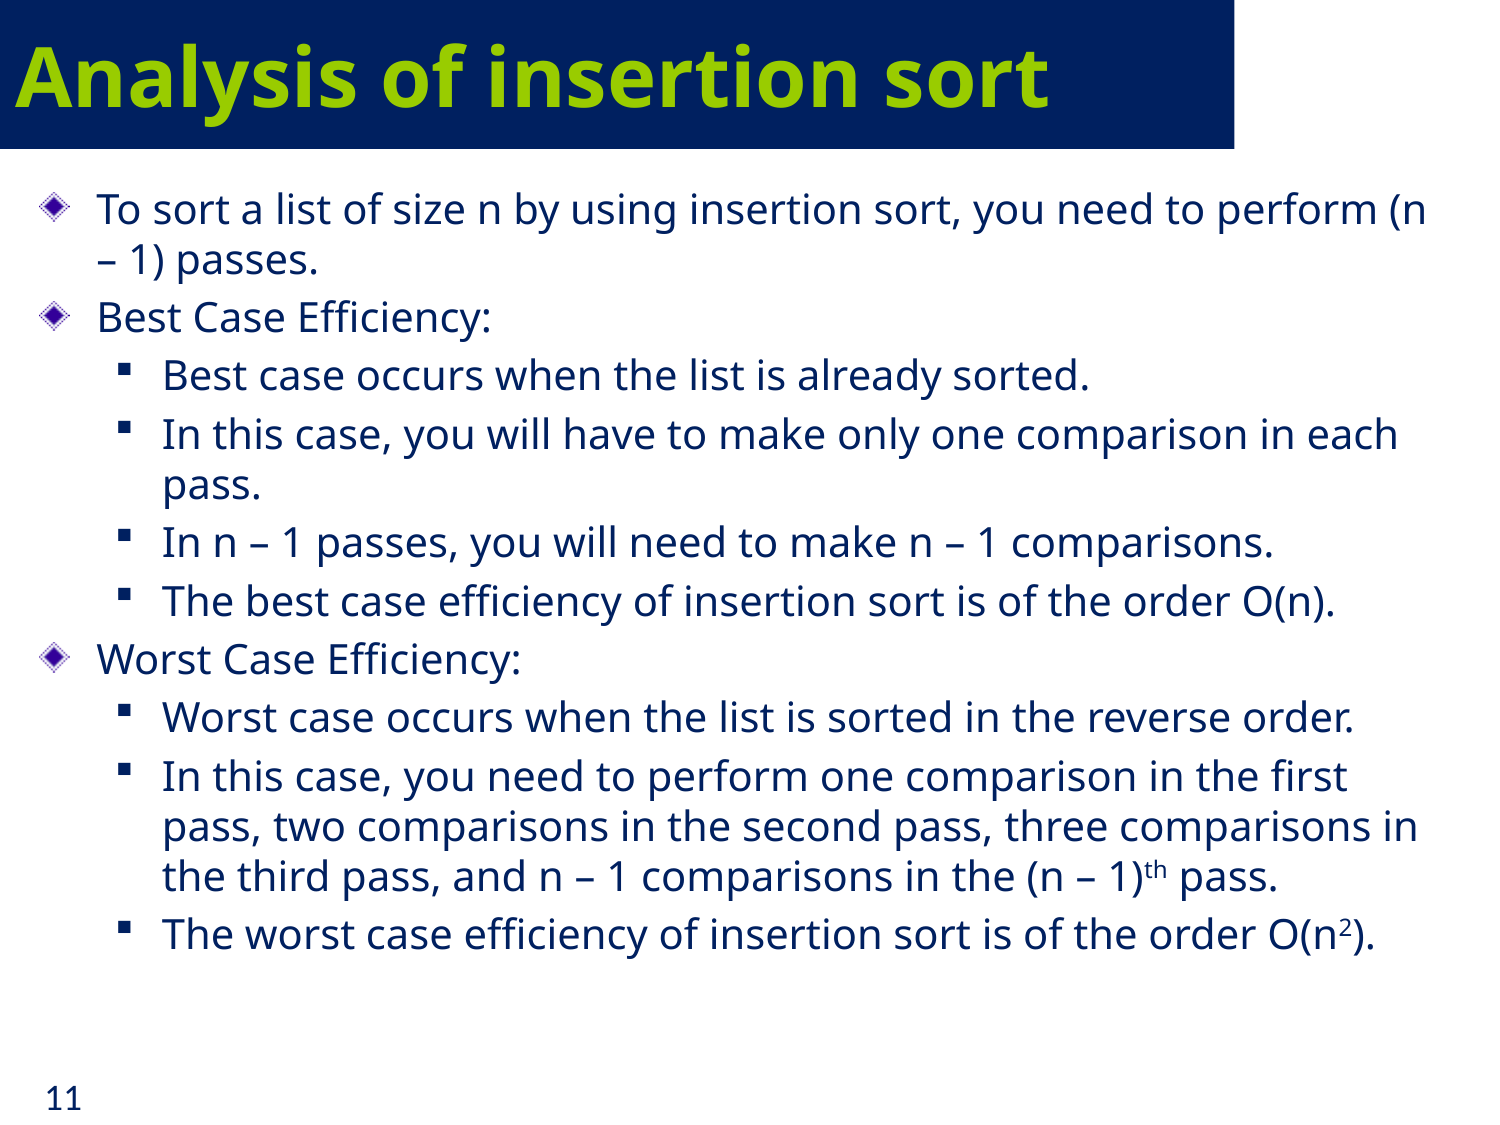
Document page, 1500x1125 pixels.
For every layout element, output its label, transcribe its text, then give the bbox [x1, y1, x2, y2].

slide_number 11 [29, 1065, 124, 1125]
picture [39, 301, 70, 331]
list To sort a list of size n by using insertion sort, you need to perform (n – 1) passes. Best Case Efficiency: Best case occurs when the list is already sorted. In this case, you will have to make only one comparison in each pass. In n – 1 passes, you will need to make n – 1 comparisons. The best case efficiency of insertion sort is of the order O(n). Worst Case Efficiency: Worst case occurs when the list is sorted in the reverse order. In this case, you need to perform one comparison in the first pass, two comparisons in the second pass, three comparisons in the third pass, and n – 1 comparisons in the (n – 1)th pass. The worst case efficiency of insertion sort is of the order O(n2). [24, 174, 1463, 918]
title Analysis of insertion sort [0, 0, 1235, 149]
picture [39, 192, 70, 222]
picture [39, 642, 70, 673]
